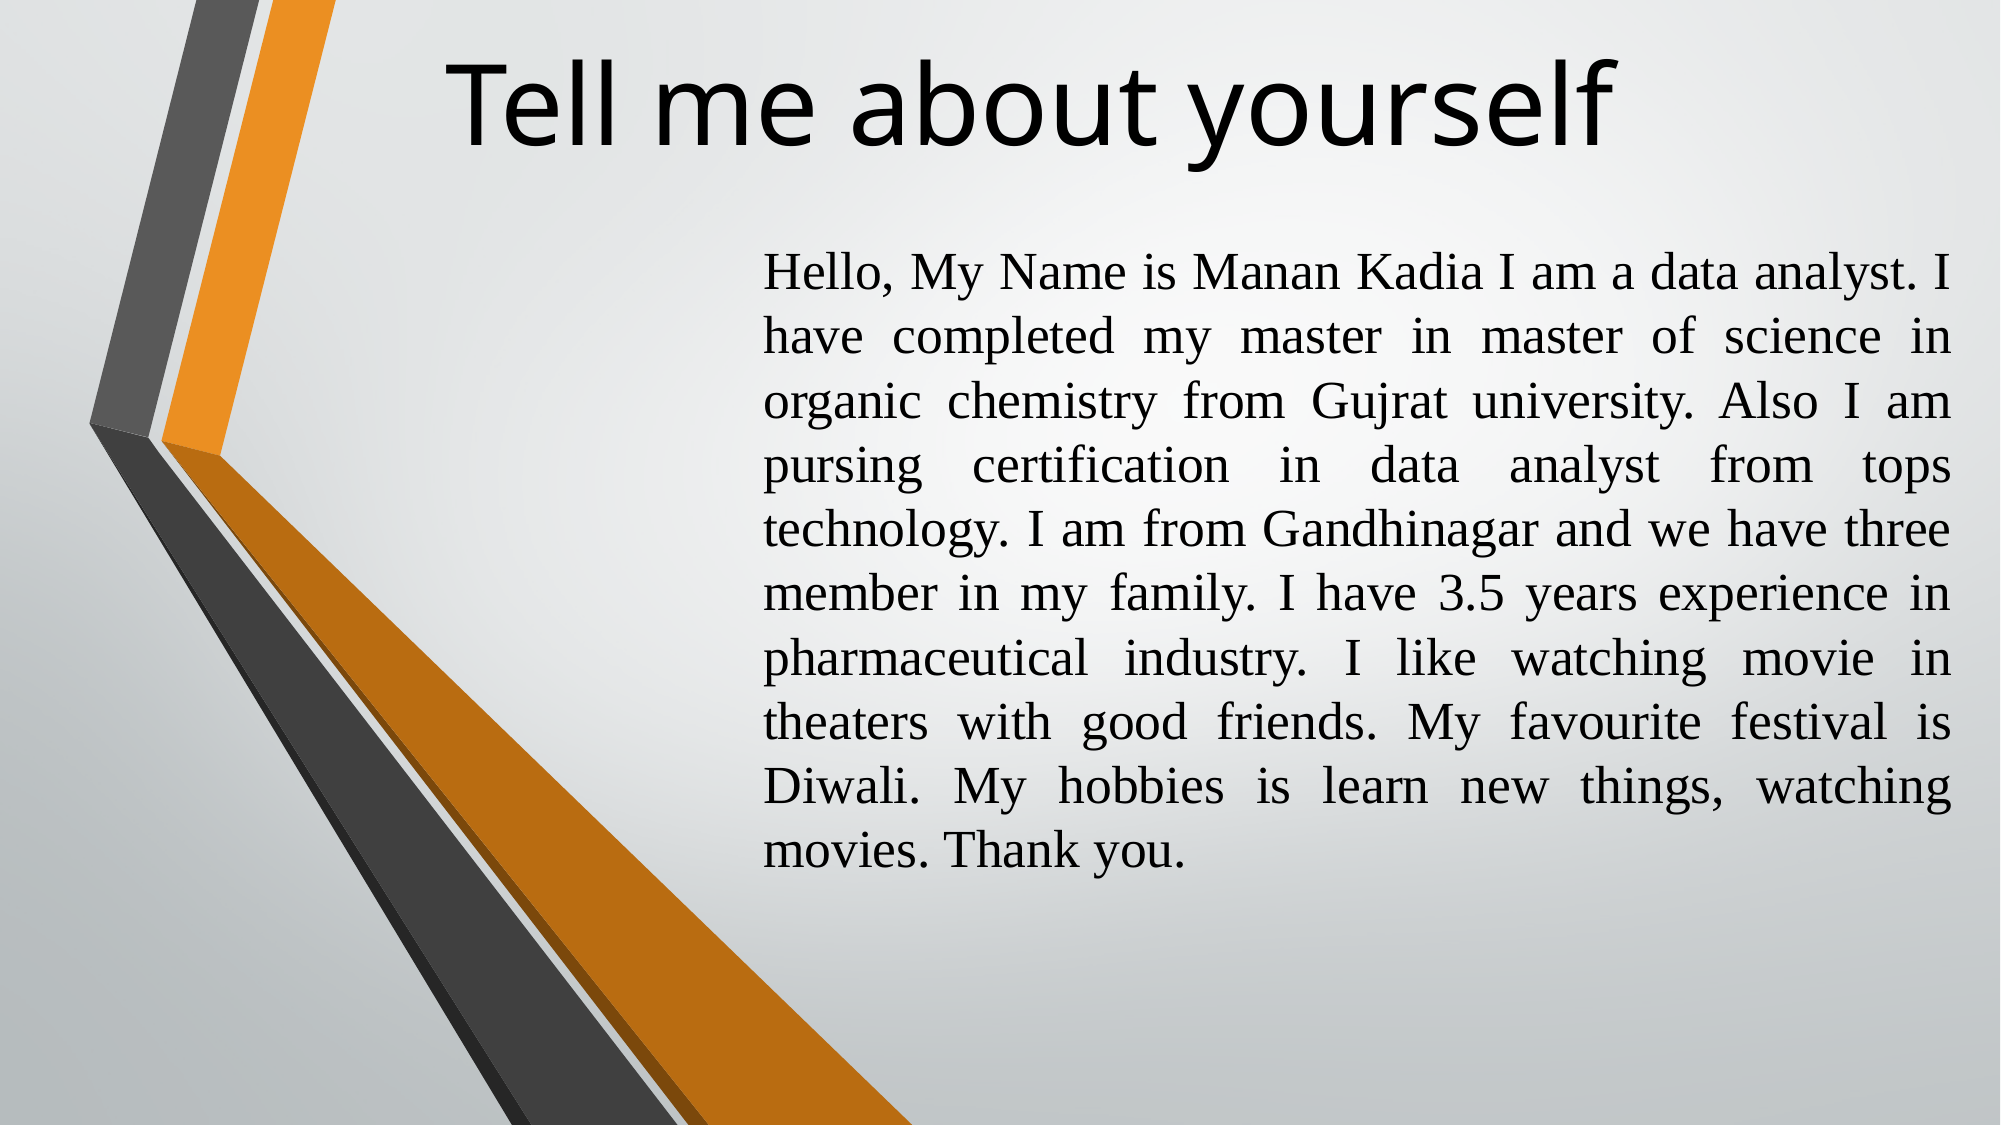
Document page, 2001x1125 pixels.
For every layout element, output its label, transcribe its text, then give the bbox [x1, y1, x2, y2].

title Tell me about yourself [153, 56, 1631, 176]
subtitle Hello, My Name is Manan Kadia I am a data analyst. I have completed my master in master of science in organic chemistry from Gujrat university. Also I am pursing certification in data analyst from tops technology. I am from Gandhinagar and we have three member in my family. I have 3.5 years experience in pharmaceutical industry. I like watching movie in theaters with good friends. My favourite festival is Diwali. My hobbies is learn new things, watching movies. Thank you. [748, 228, 1968, 897]
